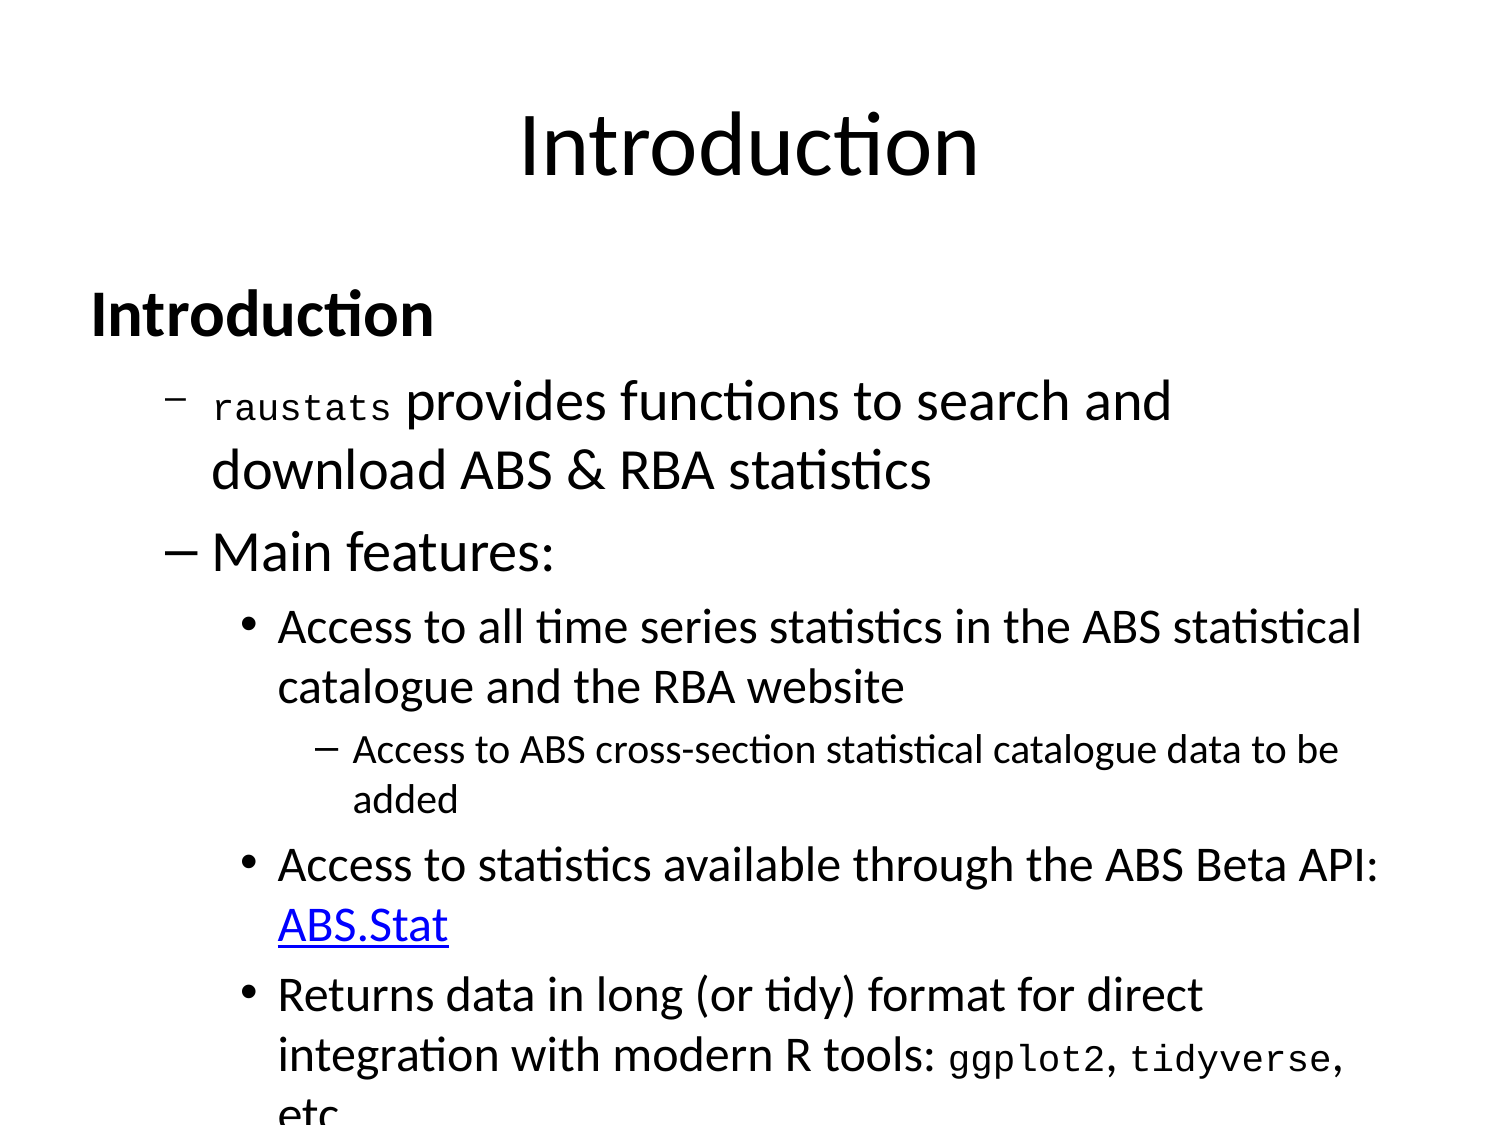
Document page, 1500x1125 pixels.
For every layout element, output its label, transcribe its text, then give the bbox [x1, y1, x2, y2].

list Introduction raustats provides functions to search and download ABS & RBA statistics Main features: Access to all time series statistics in the ABS statistical catalogue and the RBA website Access to ABS cross-section statistical catalogue data to be added Access to statistics available through the ABS Beta API: ABS.Stat Returns data in long (or tidy) format for direct integration with modern R tools: ggplot2, tidyverse, etc. Support for regular expression (grep) style searches for data sets. Inspired by R packages: wbstats, OECD IMFData, imfr - API access to World Bank, OECD & IMF API data Quick-start Load the library: library(raustats) Downloading latest Consumer Price Index (CPI) catalogue (6401.0) data as simple as: cpi_all <- abs_cat_stats("6401.0") or via ABS.Stat: cpi_api <- abs_stats("CPI", filter=list(MEASURE=1, REGION=c(1:8,50), INDEX=10001, TSEST=10, FREQUENCY="Q")) Library also includes RBA statistical data access functions, e.g. RBA assets and liabilities (RBA Statistical Table A1) can be downloaded with: rba_bs <- rba_stats("A1") [75, 262, 1425, 1005]
title Introduction [75, 45, 1425, 233]
